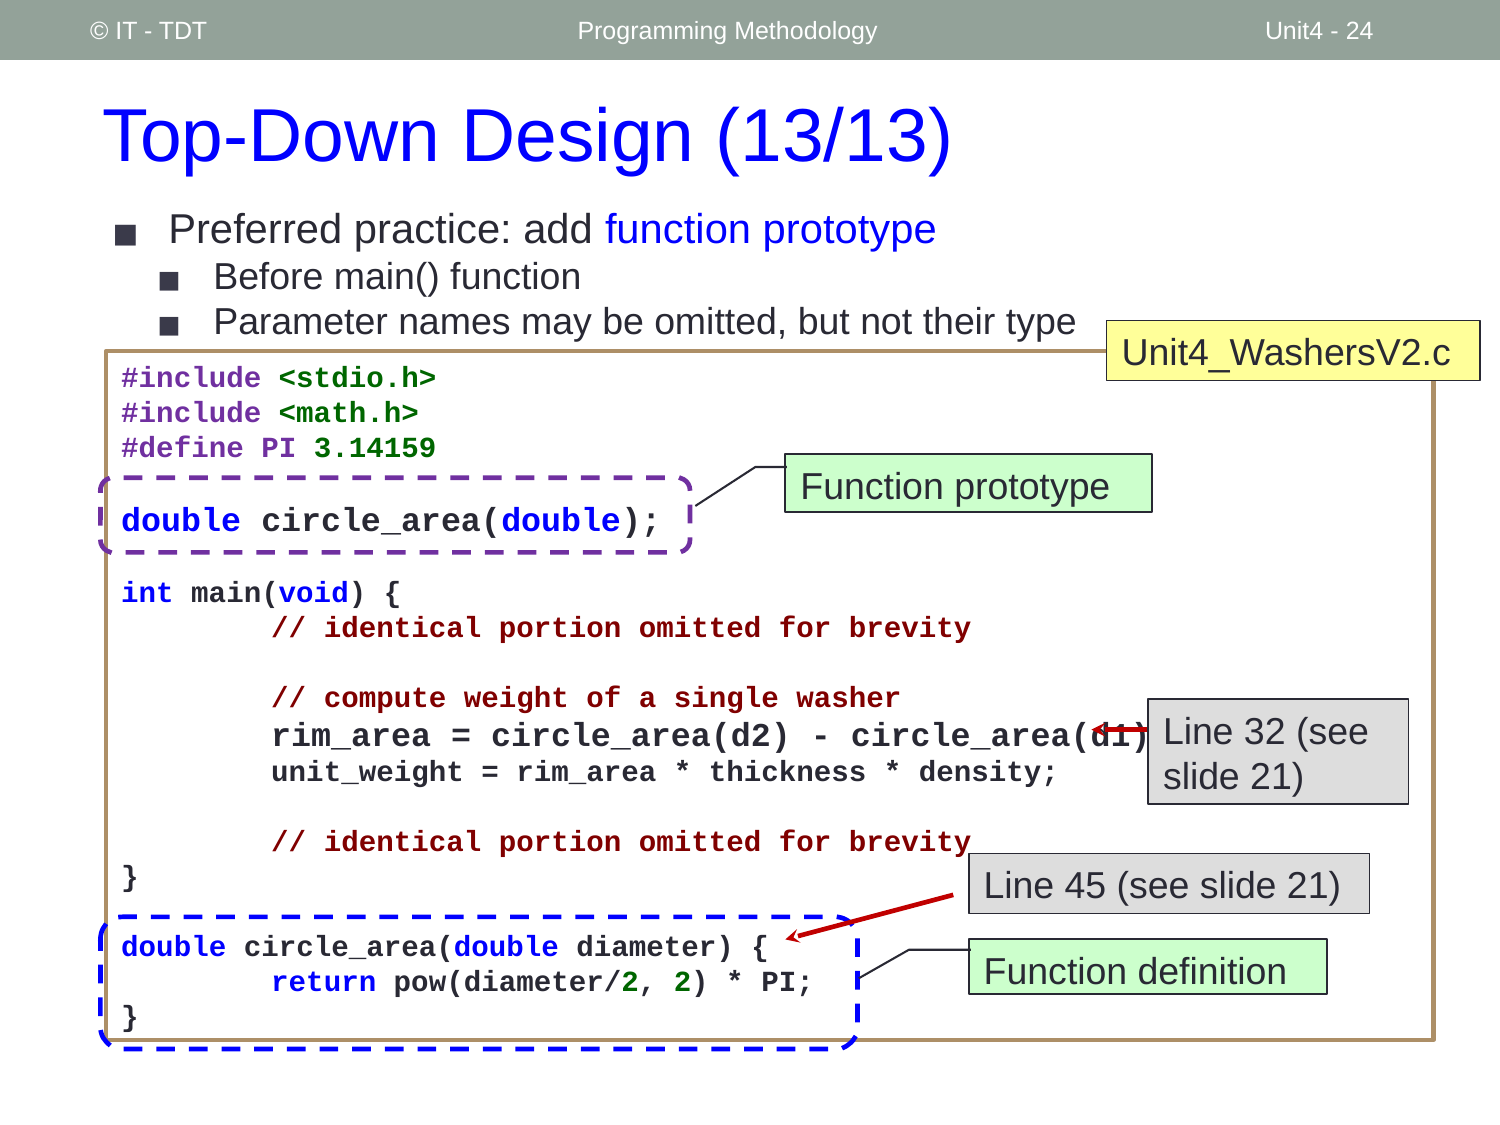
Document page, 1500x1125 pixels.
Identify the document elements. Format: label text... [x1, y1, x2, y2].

list Preferred practice: add function prototype Before main() function Parameter names may be omitted, but not their type [96, 194, 1447, 354]
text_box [100, 454, 1153, 553]
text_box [784, 853, 1370, 940]
text_box Unit4_WashersV2.c [1106, 320, 1480, 381]
text_box #include <stdio.h> #include <math.h> #define PI 3.14159 double circle_area(double); int main(void) { // identical portion omitted for brevity // compute weight of a single washer rim_area = circle_area(d2) - circle_area(d1); unit_weight = rim_area * thickness * density; // identical portion omitted for brevity } double circle_area(double diameter) { return pow(diameter/2, 2) * PI; } [106, 350, 1434, 1040]
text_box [100, 916, 1328, 1050]
title Top-Down Design (13/13) [87, 62, 1463, 200]
slide_number © IT - TDT [75, 3, 550, 57]
slide_number Unit4 - ‹#› [1250, 3, 1425, 57]
footer Programming Methodology [562, 3, 1238, 57]
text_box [1091, 698, 1409, 806]
